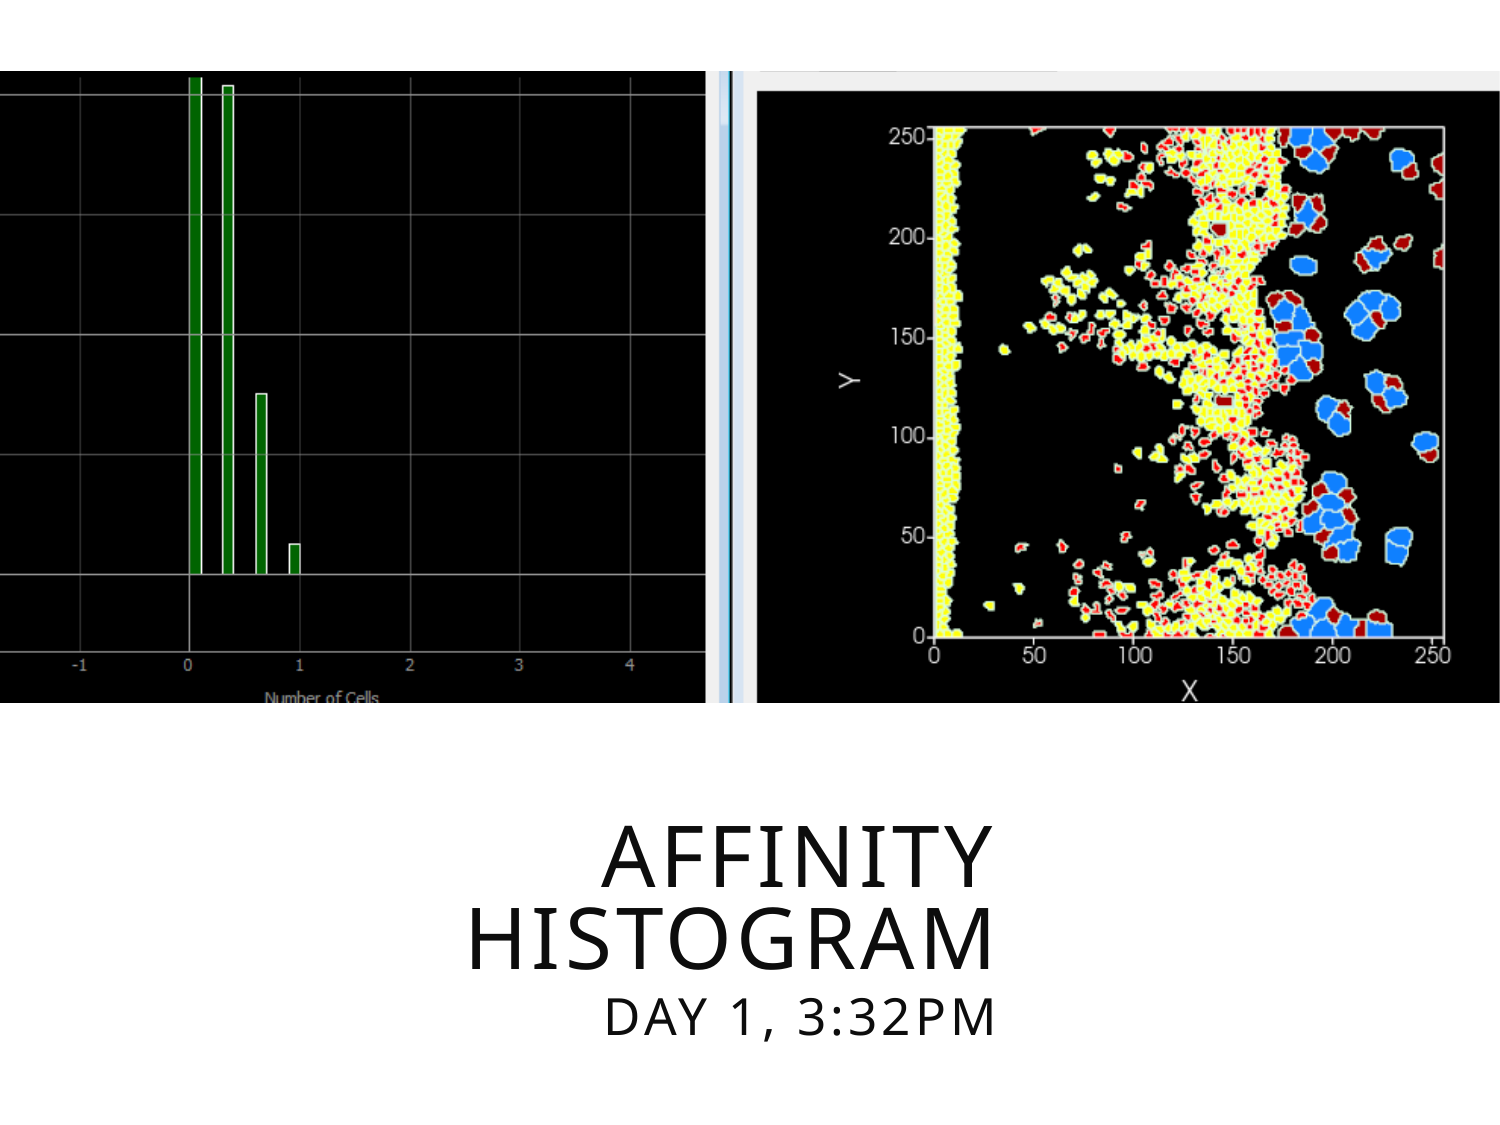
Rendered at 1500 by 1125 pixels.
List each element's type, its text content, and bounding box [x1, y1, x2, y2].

text_box Affinity HISTOGRAM Day 1, 3:32pm [56, 813, 1013, 1054]
picture [0, 71, 1500, 703]
